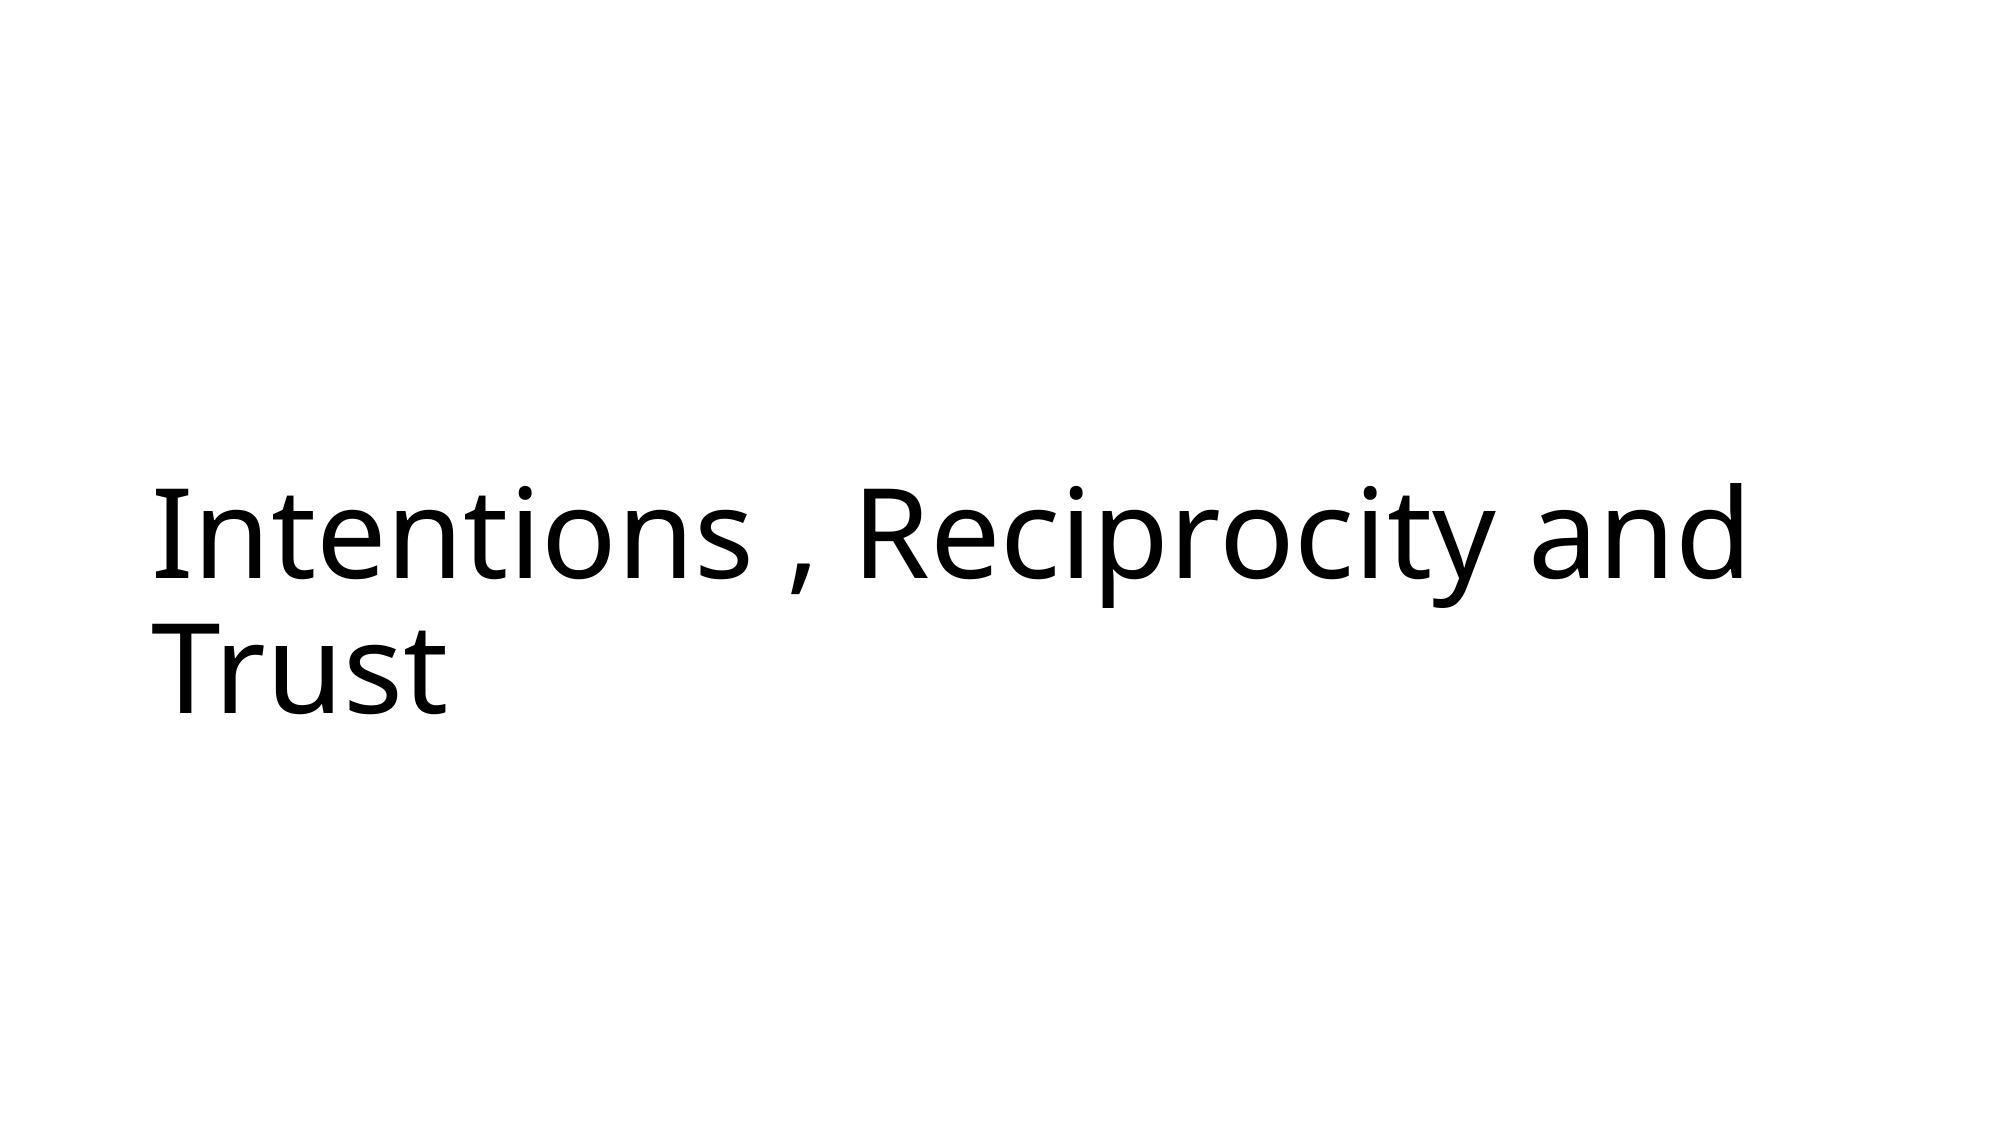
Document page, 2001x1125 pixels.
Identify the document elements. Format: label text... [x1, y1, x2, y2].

title Intentions , Reciprocity and Trust [136, 280, 1862, 749]
